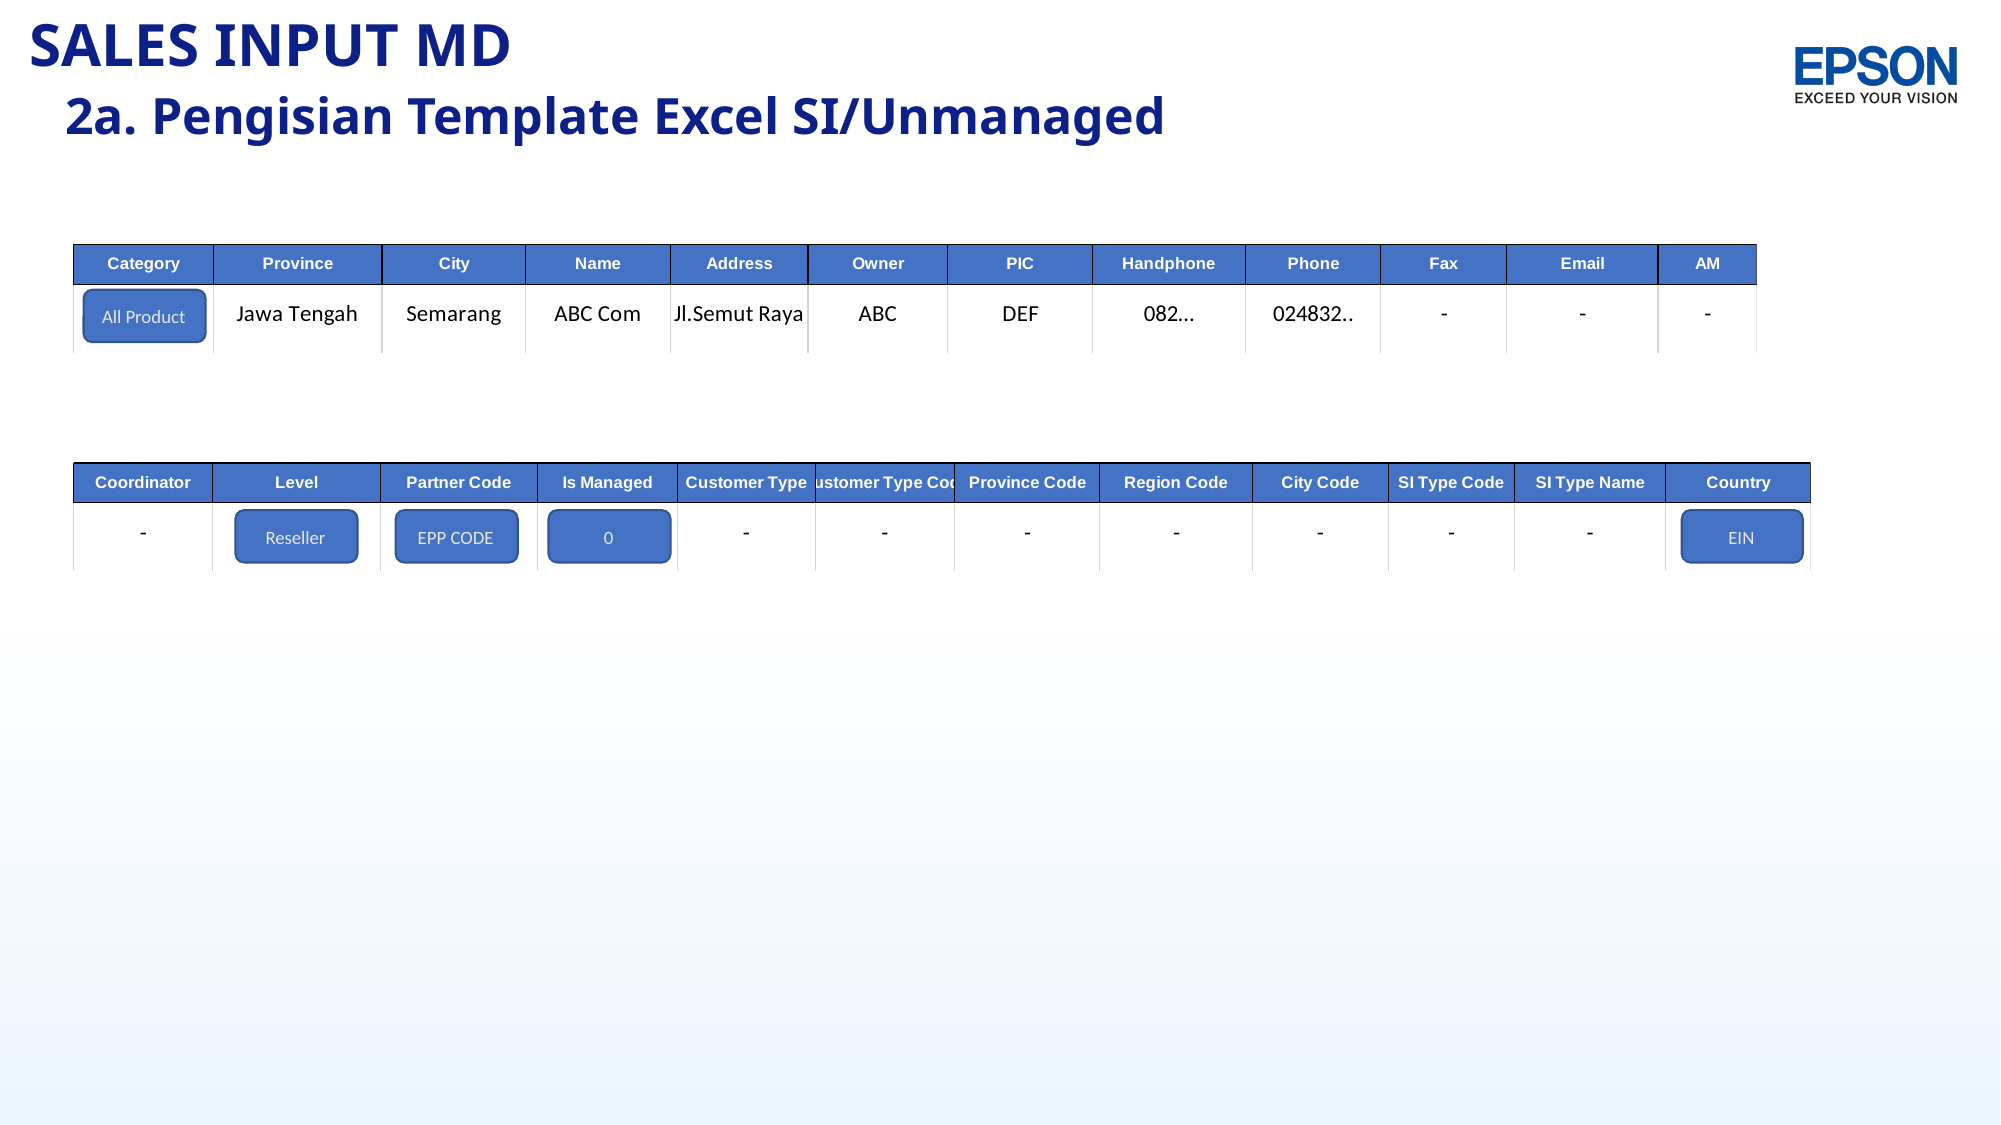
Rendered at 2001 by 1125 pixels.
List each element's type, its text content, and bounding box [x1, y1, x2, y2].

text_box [547, 510, 671, 563]
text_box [82, 289, 206, 343]
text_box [73, 244, 1758, 354]
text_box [1680, 510, 1803, 563]
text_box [394, 510, 518, 563]
title SALES INPUT MD [0, 0, 1338, 105]
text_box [73, 462, 1812, 572]
text_box 2a. Pengisian Template Excel SI/Unmanaged [37, 69, 1375, 175]
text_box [234, 510, 358, 563]
